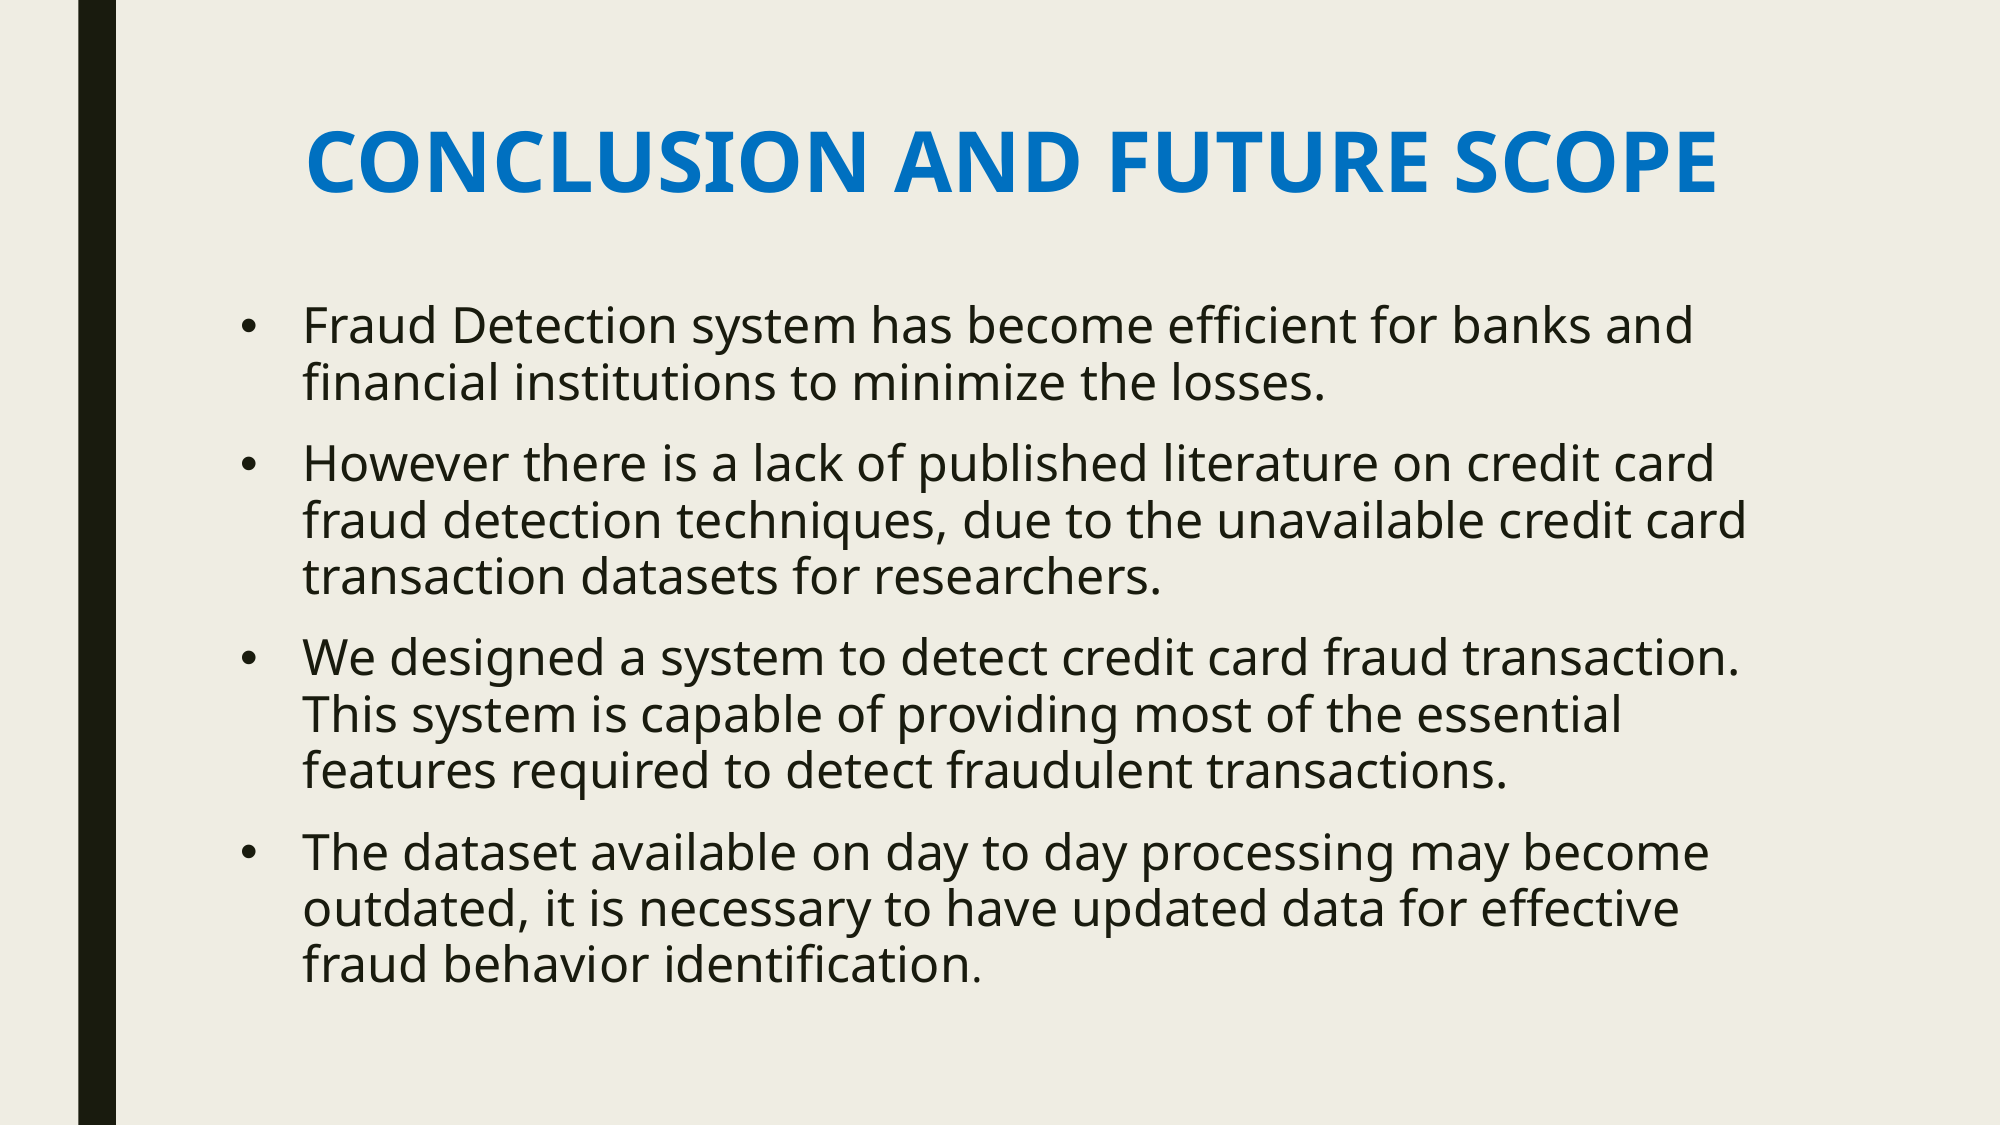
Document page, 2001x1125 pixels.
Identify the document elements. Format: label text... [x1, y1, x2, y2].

title CONCLUSION AND FUTURE SCOPE [225, 112, 1800, 218]
list Fraud Detection system has become efficient for banks and financial institutions to minimize the losses. However there is a lack of published literature on credit card fraud detection techniques, due to the unavailable credit card transaction datasets for researchers. We designed a system to detect credit card fraud transaction. This system is capable of providing most of the essential features required to detect fraudulent transactions. The dataset available on day to day processing may become outdated, it is necessary to have updated data for effective fraud behavior identification. [225, 291, 1800, 1028]
